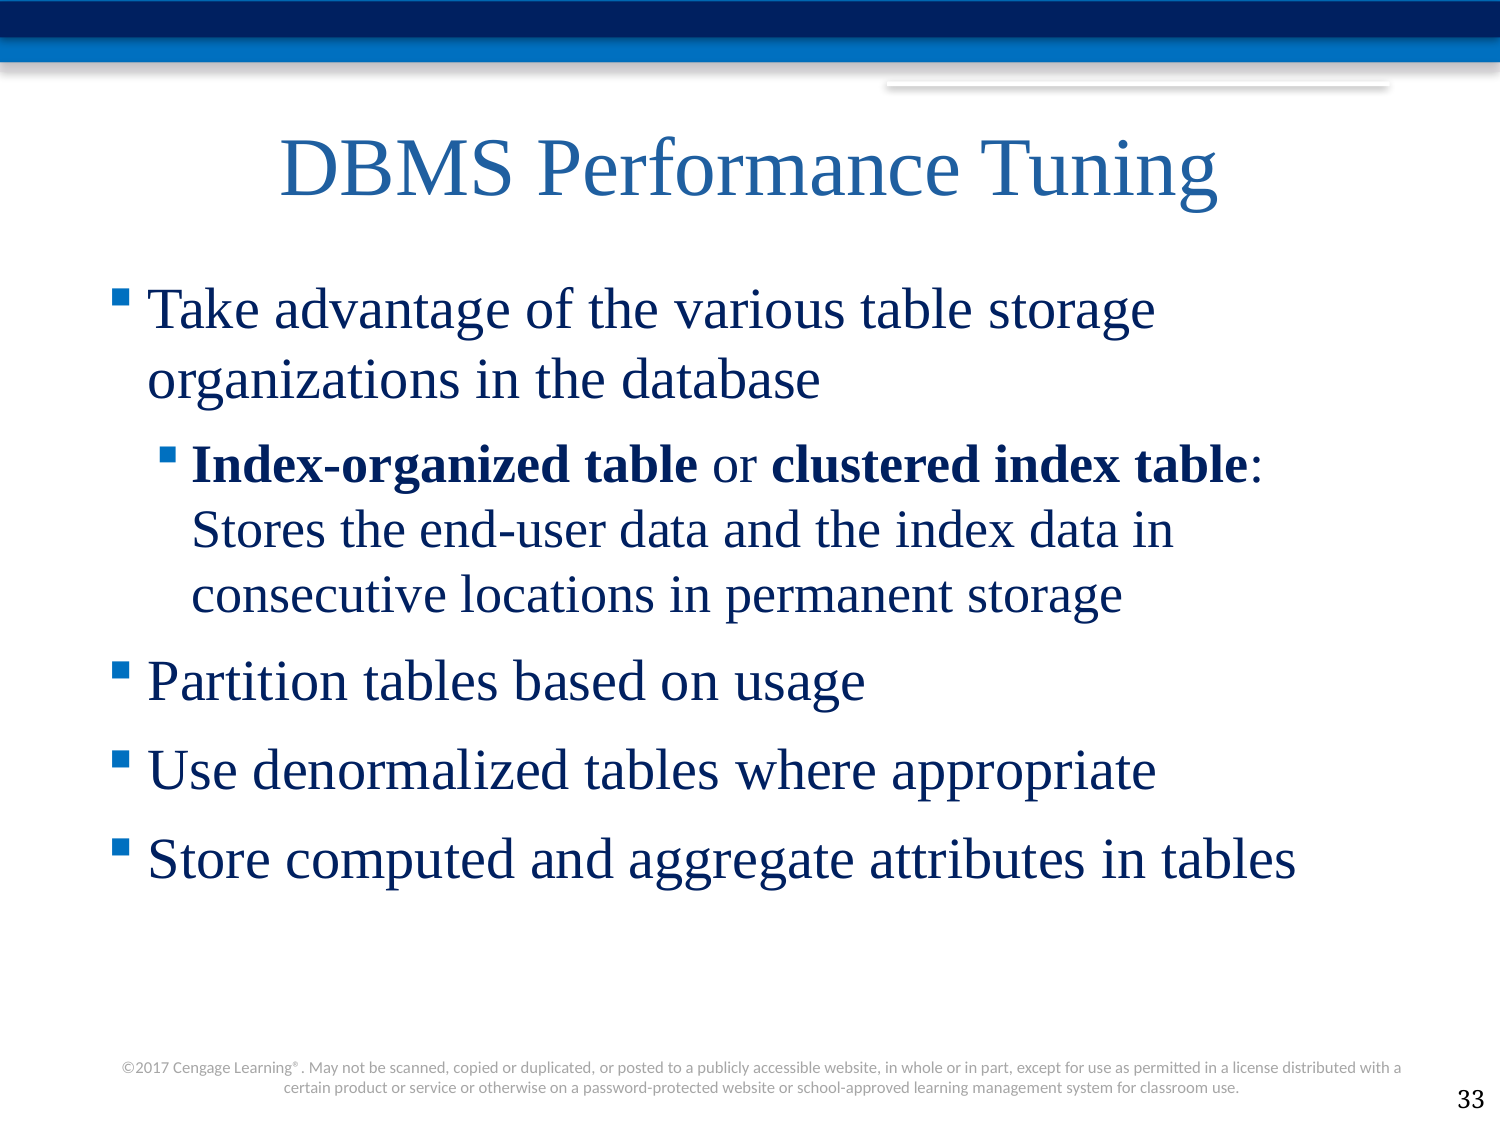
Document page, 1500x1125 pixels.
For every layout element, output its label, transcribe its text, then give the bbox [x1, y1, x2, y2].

list Take advantage of the various table storage organizations in the database Index-organized table or clustered index table: Stores the end-user data and the index data in consecutive locations in permanent storage Partition tables based on usage Use denormalized tables where appropriate Store computed and aggregate attributes in tables [24, 262, 1375, 1066]
slide_number 33 [1425, 1074, 1500, 1125]
title DBMS Performance Tuning [75, 75, 1425, 250]
